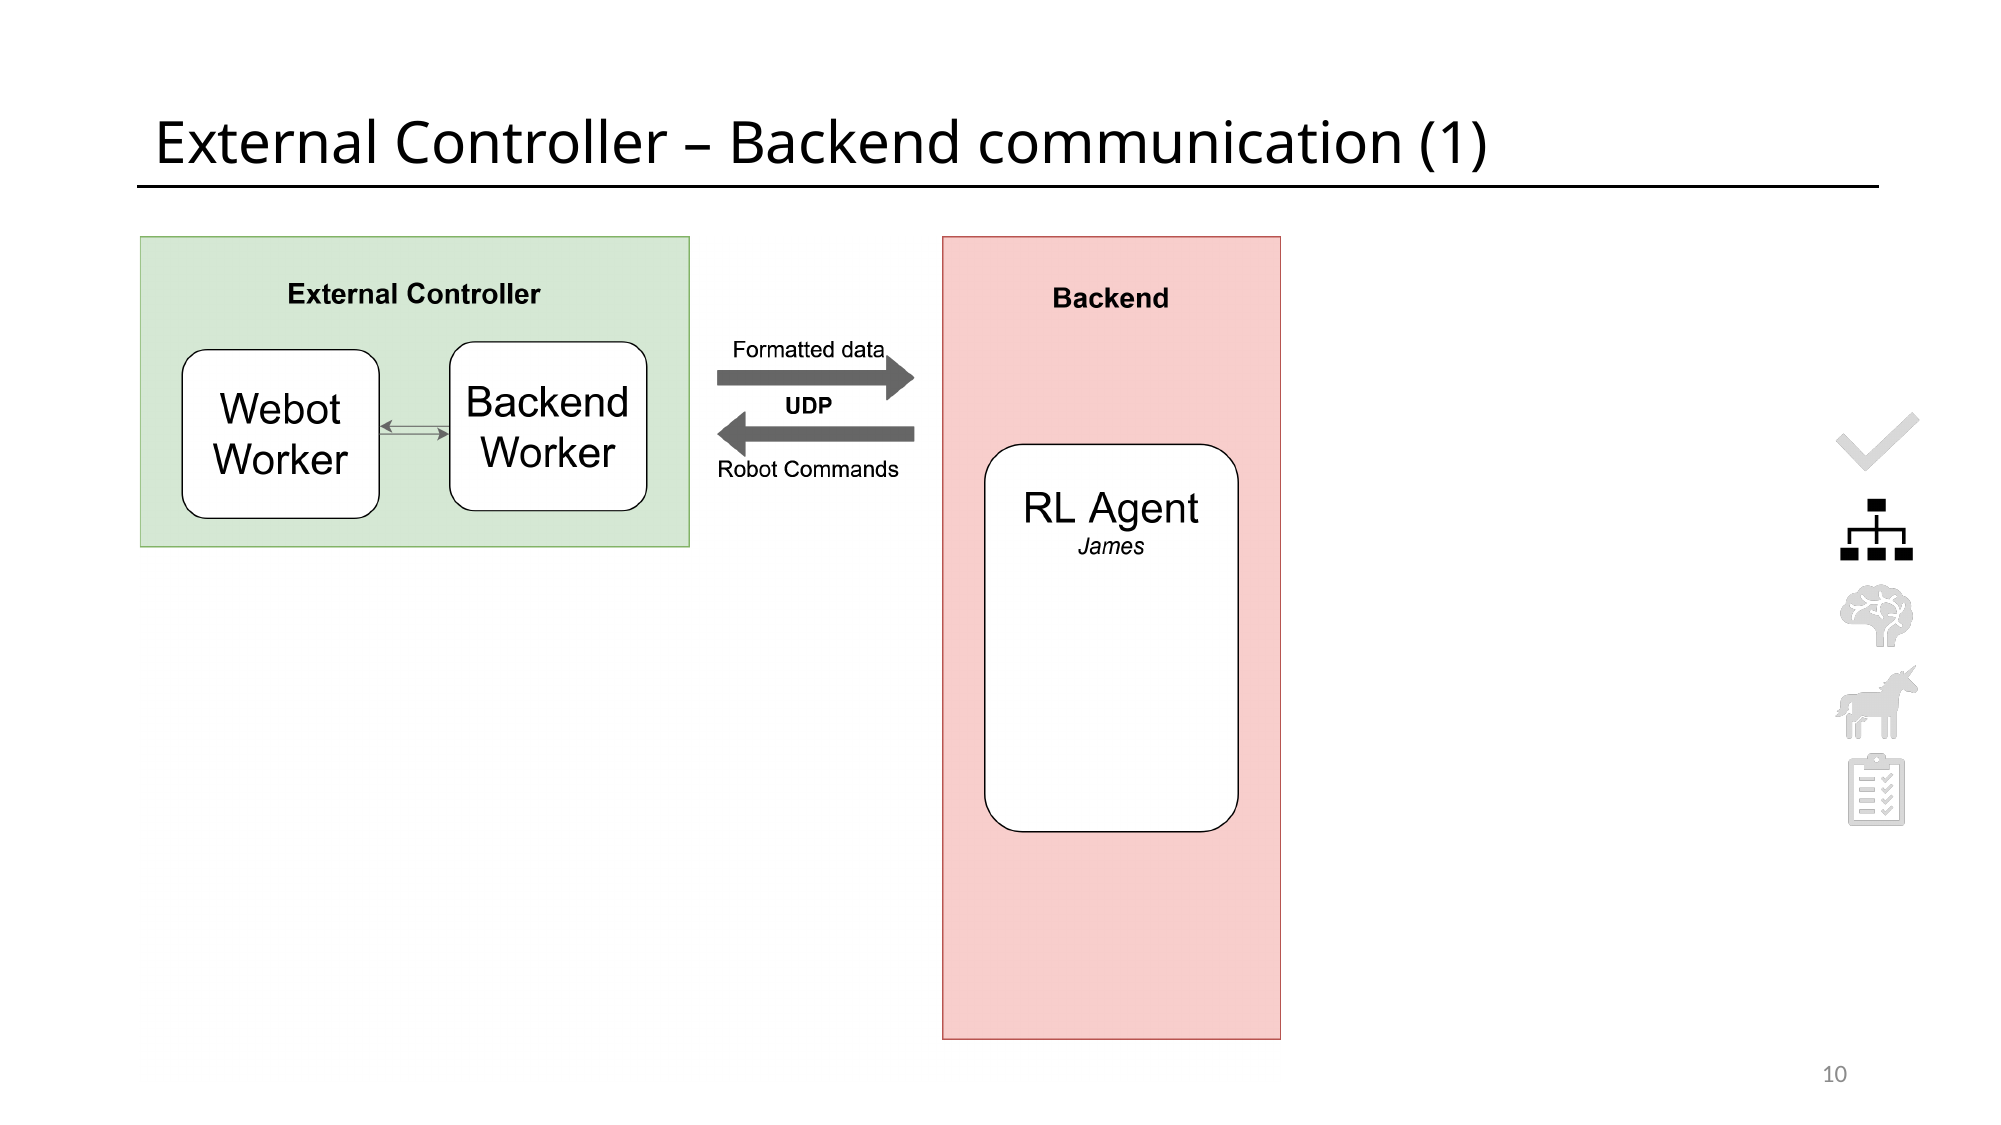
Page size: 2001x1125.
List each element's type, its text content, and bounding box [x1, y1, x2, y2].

picture [139, 236, 1295, 1082]
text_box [1833, 398, 1921, 833]
text_box External Controller – Backend communication (1) [139, 95, 1878, 185]
slide_number 10 [1412, 1042, 1863, 1103]
